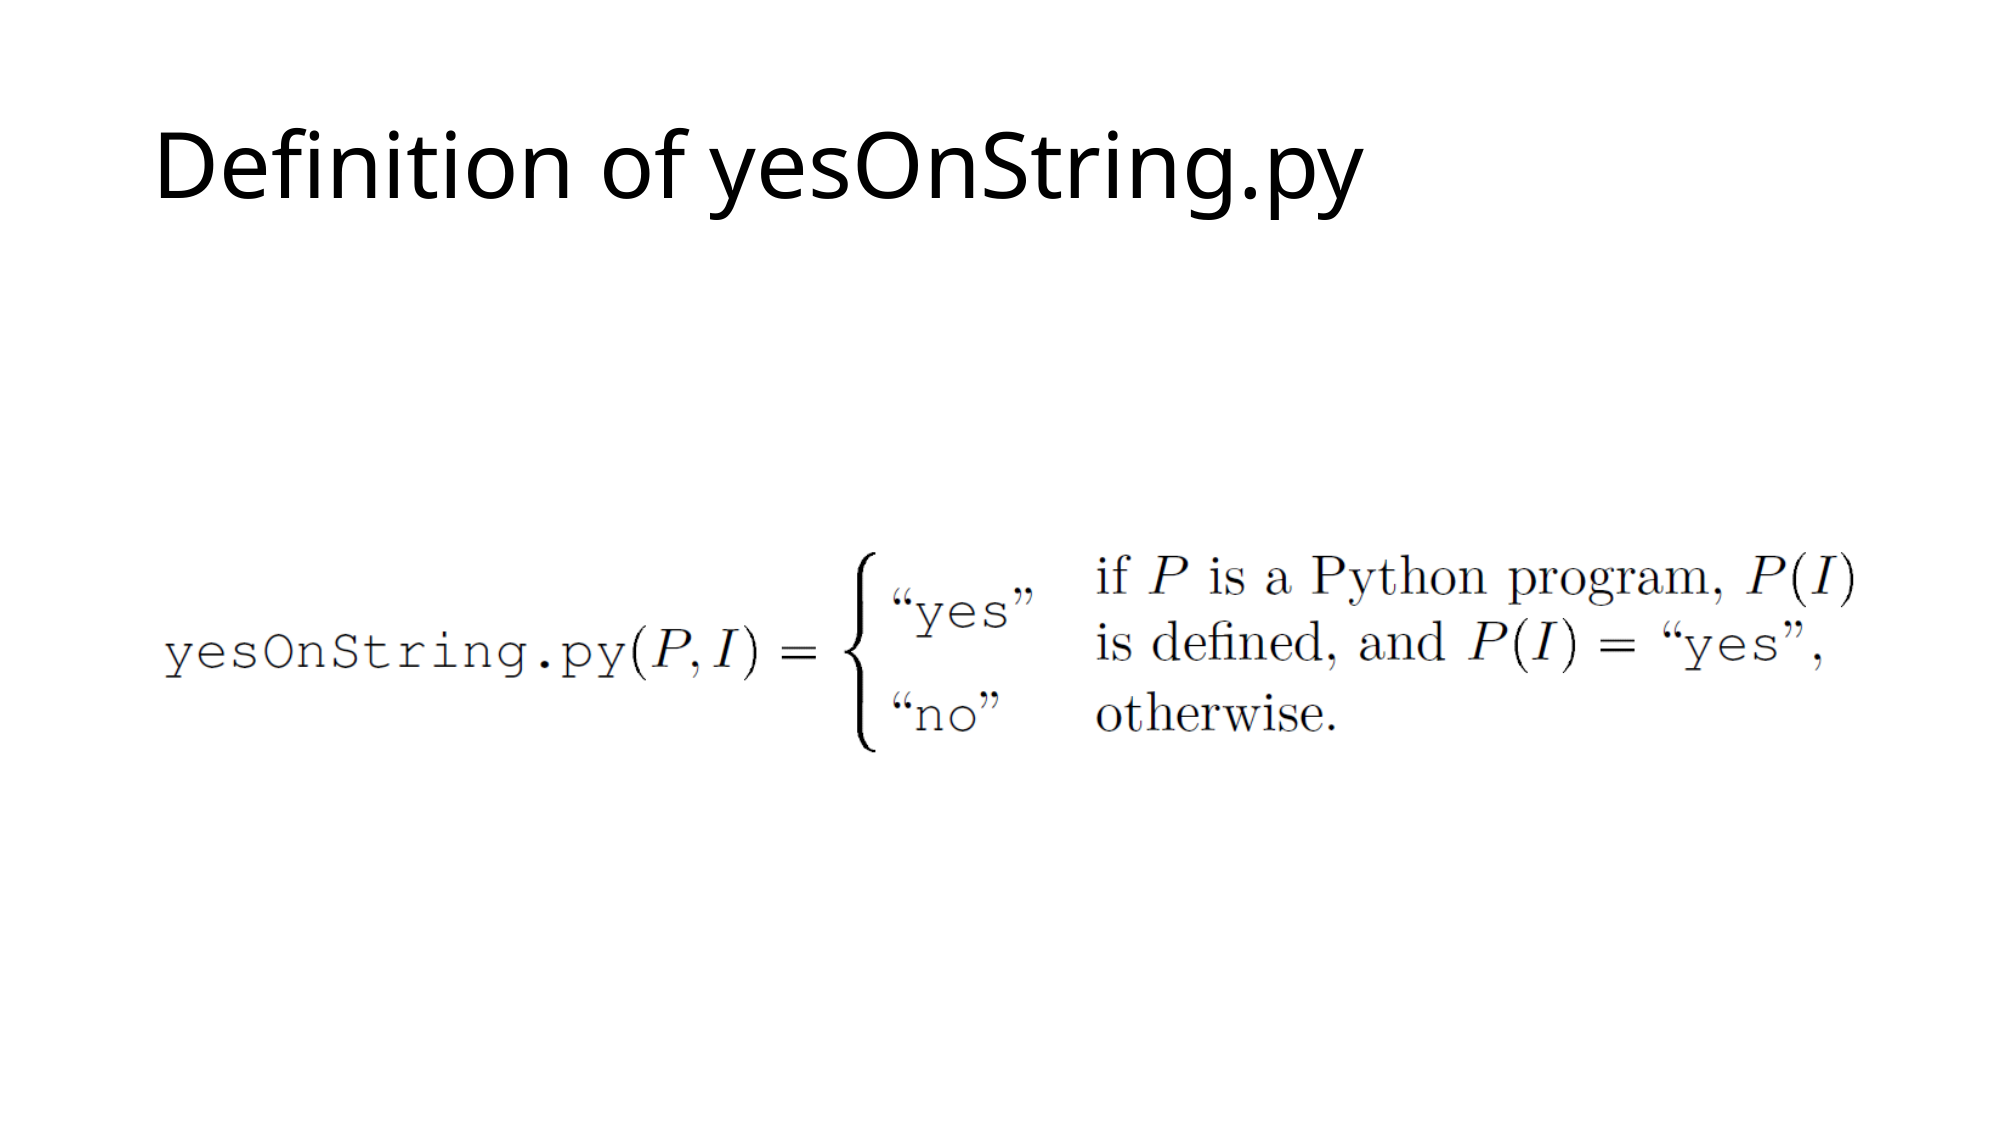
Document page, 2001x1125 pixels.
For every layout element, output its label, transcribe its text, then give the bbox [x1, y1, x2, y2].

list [137, 545, 1863, 767]
title Definition of yesOnString.py [137, 59, 1863, 278]
